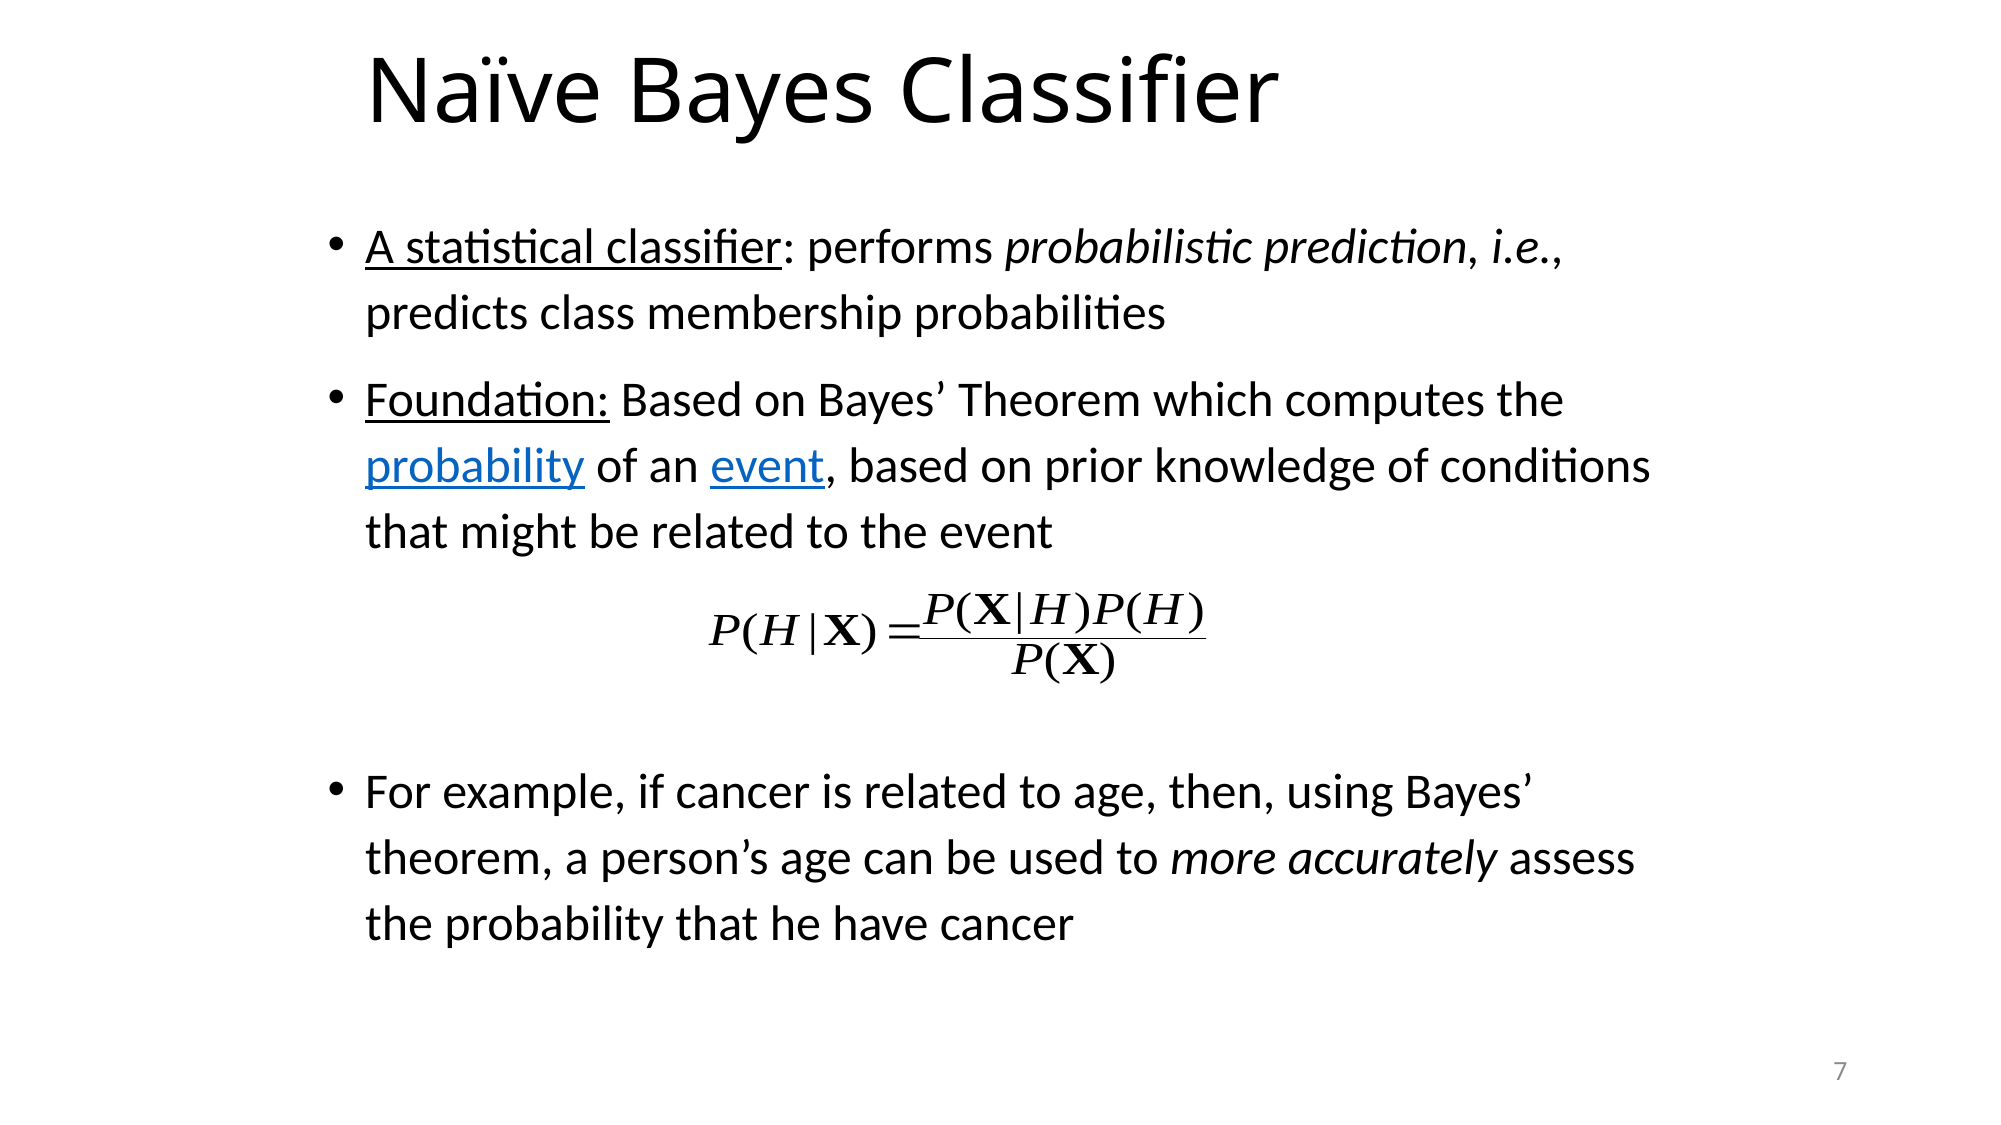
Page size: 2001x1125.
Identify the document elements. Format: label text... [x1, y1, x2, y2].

title Naïve Bayes Classifier [350, 37, 1613, 150]
list A statistical classifier: performs probabilistic prediction, i.e., predicts class membership probabilities Foundation: Based on Bayes’ Theorem which computes the probability of an event, based on prior knowledge of conditions that might be related to the event For example, if cancer is related to age, then, using Bayes’ theorem, a person’s age can be used to more accurately assess the probability that he have cancer [312, 200, 1700, 1063]
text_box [702, 587, 1214, 690]
slide_number 7 [1412, 1042, 1863, 1103]
